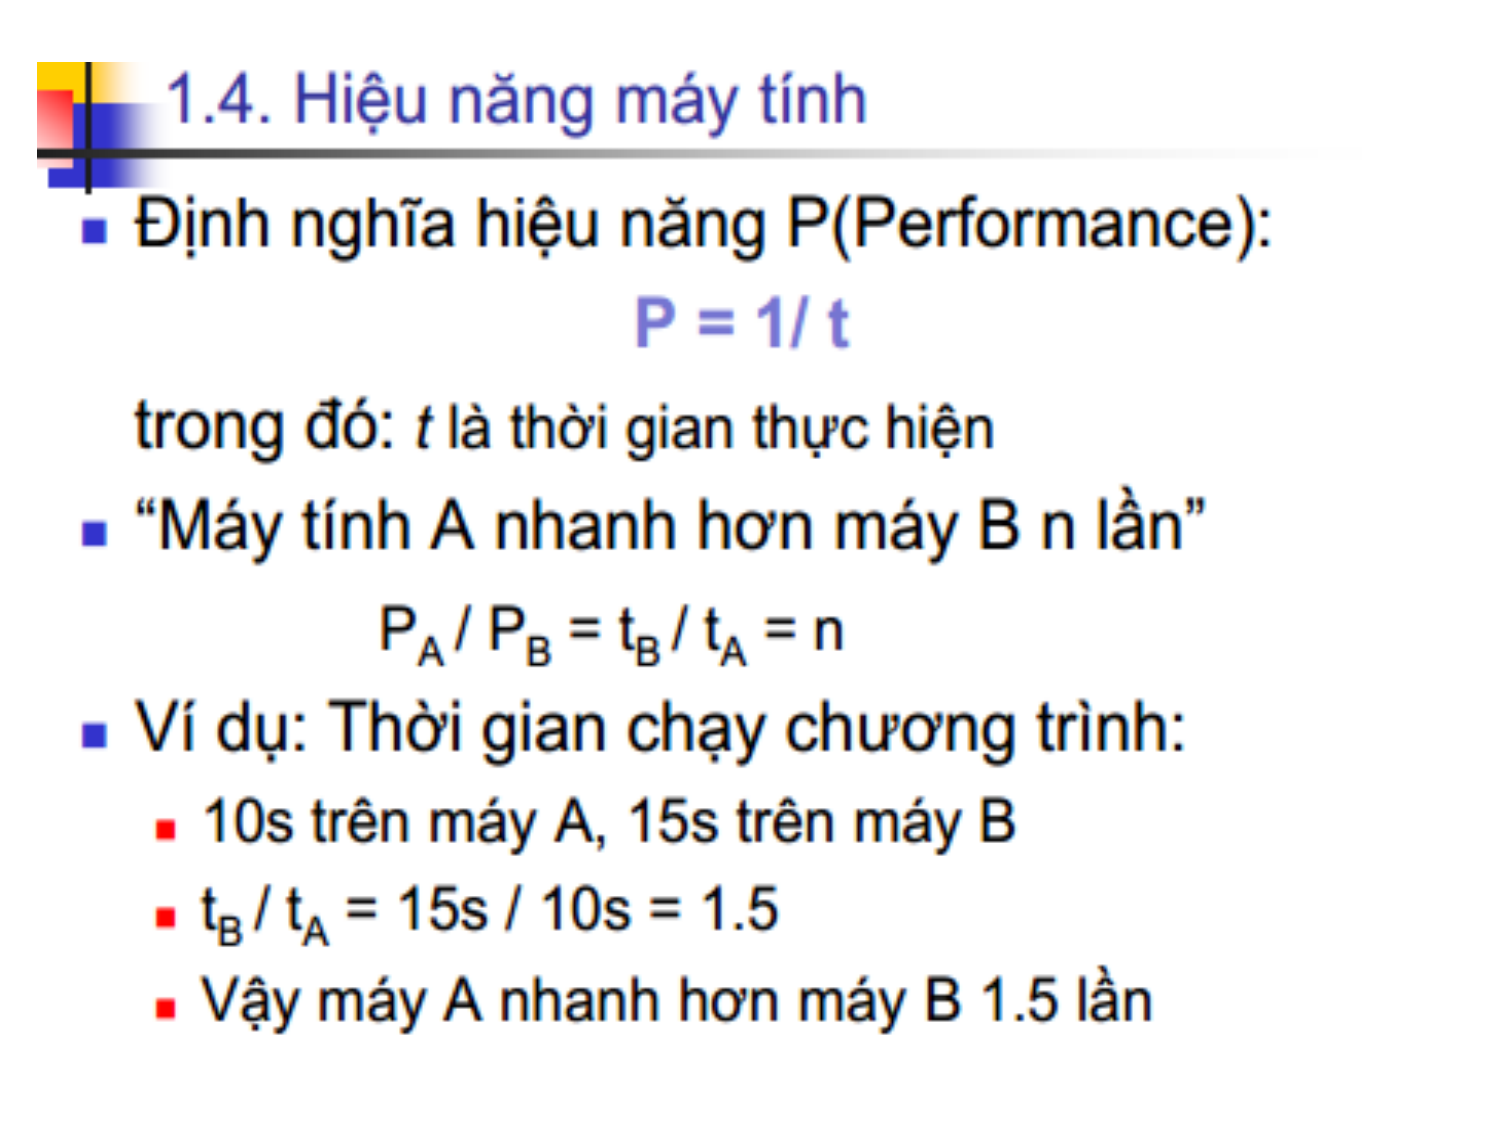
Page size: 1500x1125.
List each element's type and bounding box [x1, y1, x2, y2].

picture [37, 62, 1463, 1101]
